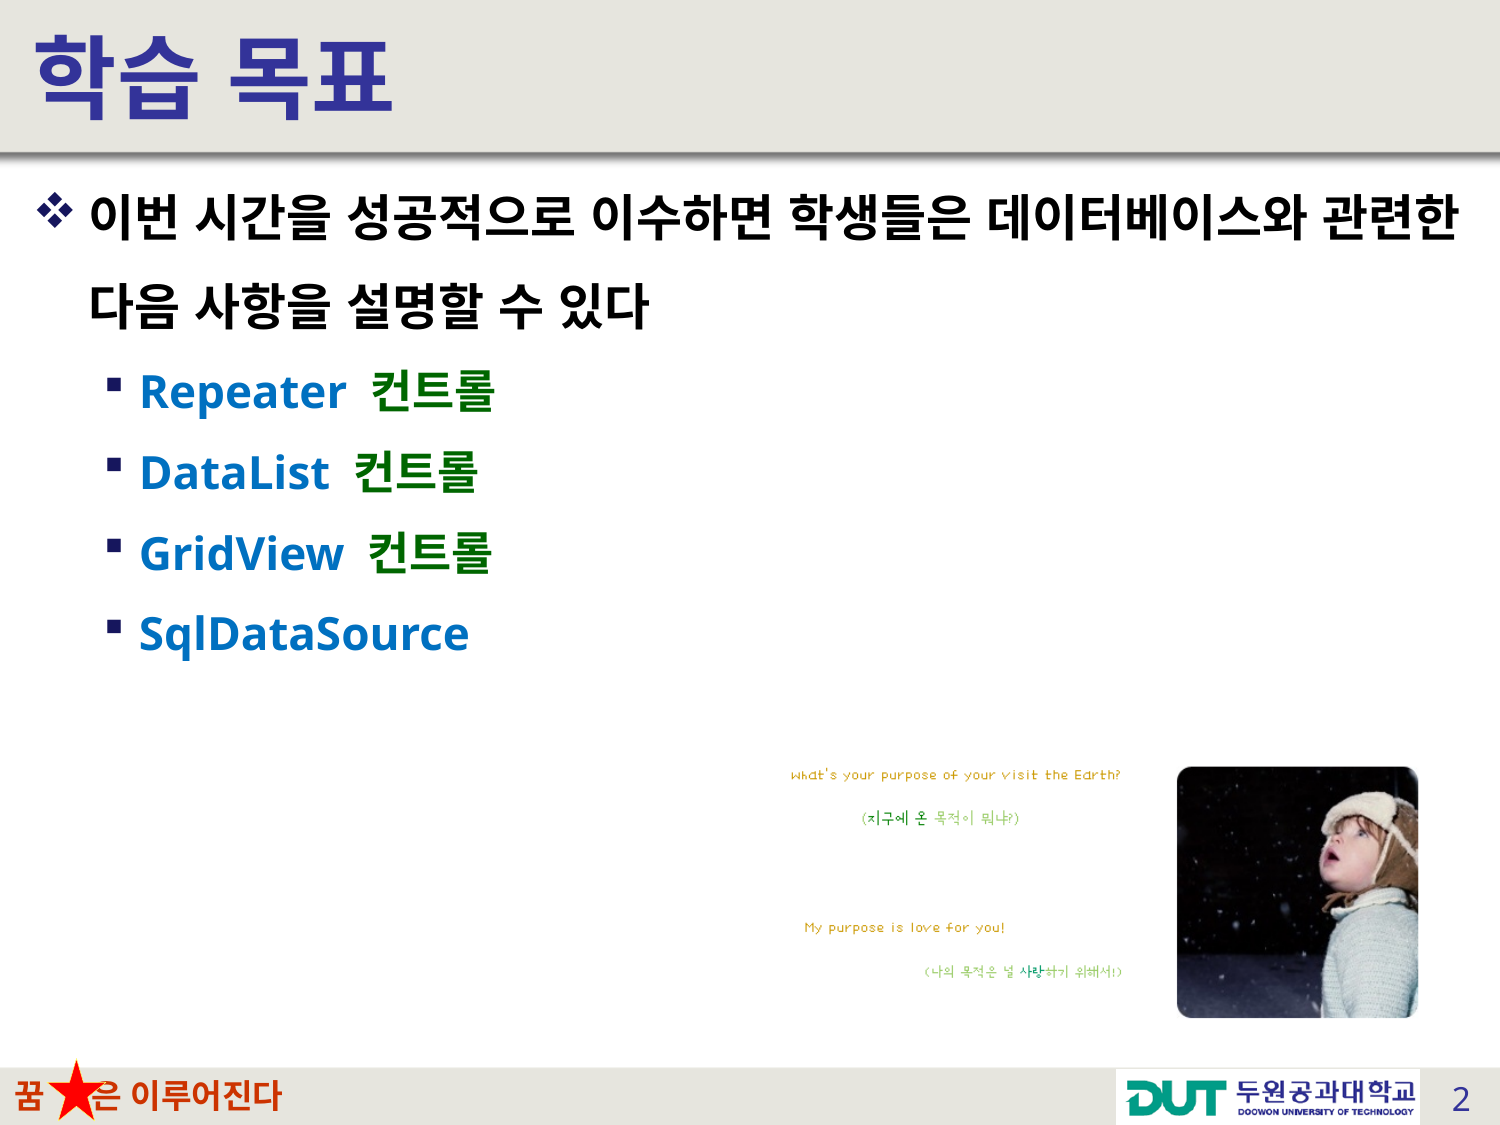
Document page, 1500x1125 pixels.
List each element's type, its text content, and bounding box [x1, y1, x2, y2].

list 이번 시간을 성공적으로 이수하면 학생들은 데이터베이스와 관련한 다음 사항을 설명할 수 있다 Repeater 컨트롤 DataList 컨트롤 GridView 컨트롤 SqlDataSource [17, 160, 1487, 1067]
picture [100, 1085, 113, 1090]
picture [784, 761, 1424, 1025]
title 학습 목표 [17, 8, 1483, 142]
picture [0, 1066, 1500, 1125]
picture [0, 0, 1500, 173]
